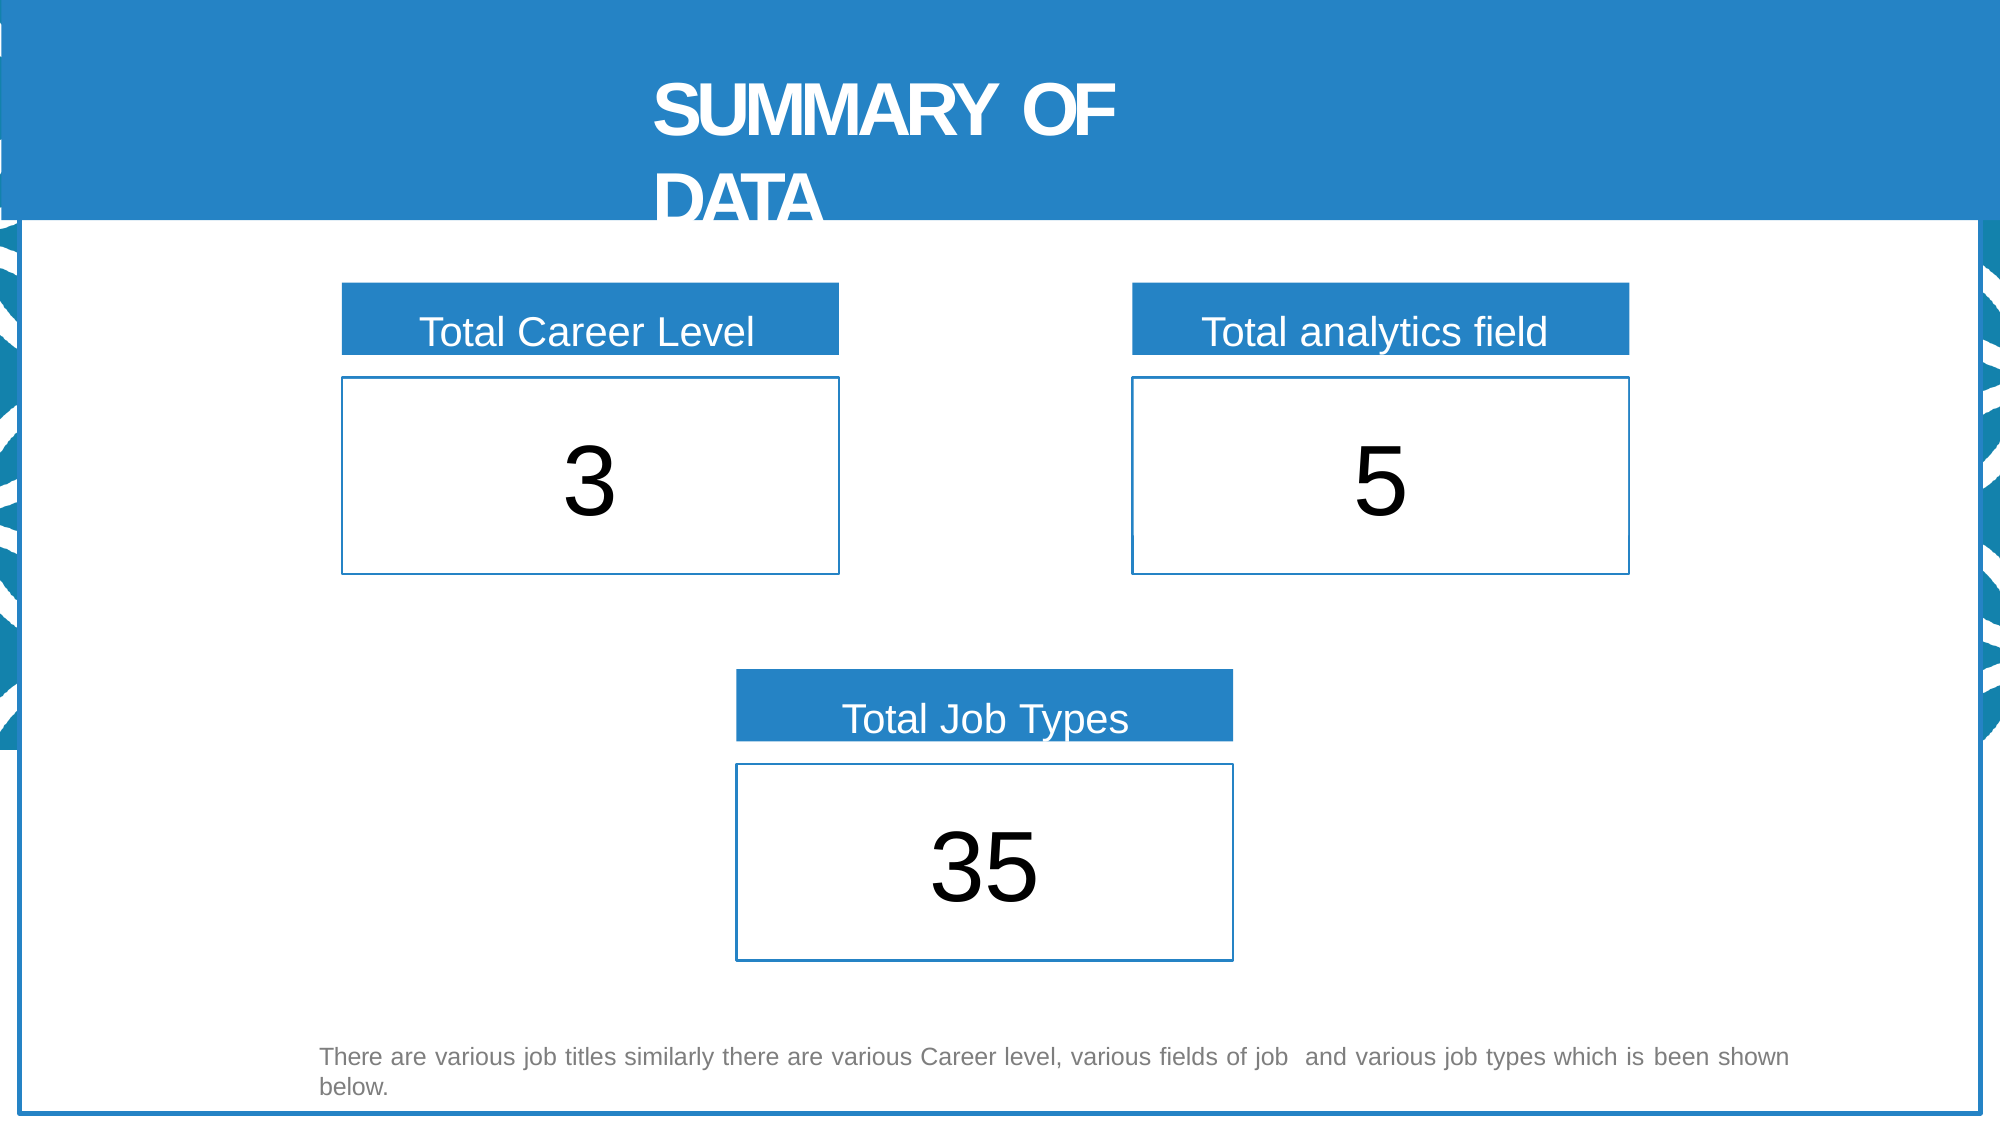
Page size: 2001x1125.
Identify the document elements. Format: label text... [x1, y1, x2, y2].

text_box 35 [737, 799, 1232, 922]
picture [0, 0, 17, 750]
text_box [736, 763, 1234, 961]
text_box Total analytics field [1132, 282, 1630, 355]
text_box Total Job Types [736, 669, 1234, 742]
text_box [341, 377, 839, 575]
text_box There are various job titles similarly there are various Career level, various fields of job and various job types which is been shown below. [317, 1038, 1795, 1101]
text_box 5 [1133, 378, 1629, 536]
text_box SUMMARY OF DATA [649, 58, 1314, 241]
text_box [1132, 377, 1630, 575]
text_box 3 [343, 378, 838, 536]
text_box Total Career Level [341, 282, 839, 355]
picture [1983, 221, 2000, 750]
